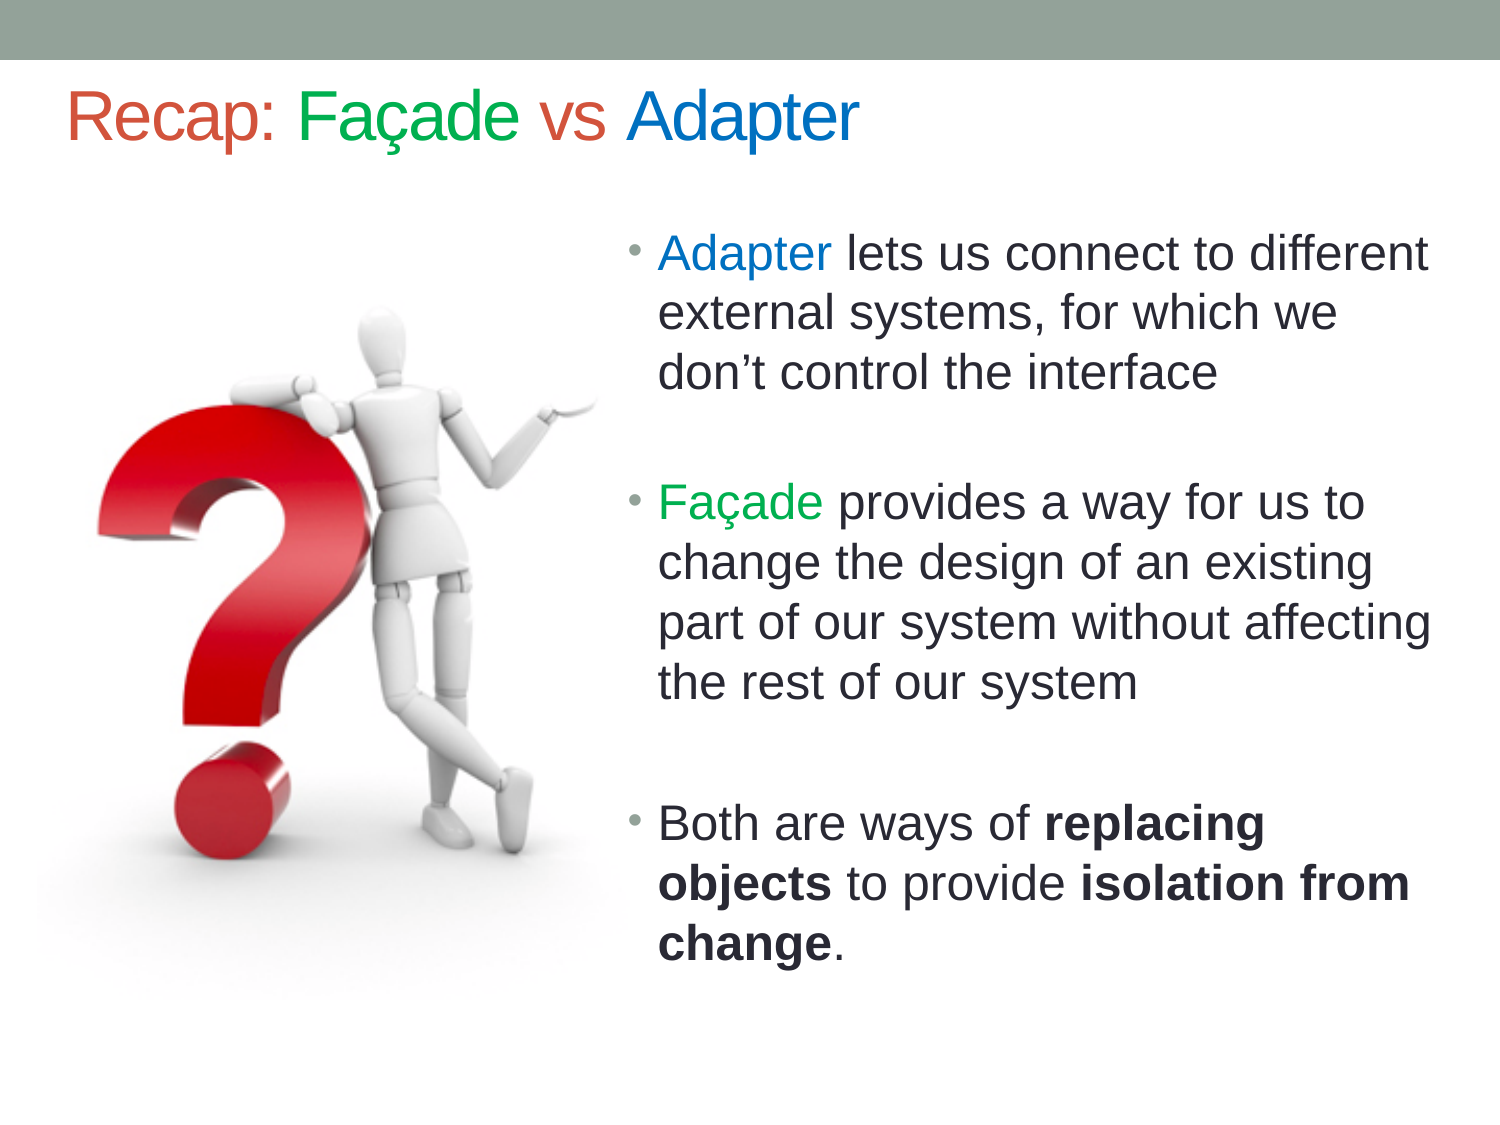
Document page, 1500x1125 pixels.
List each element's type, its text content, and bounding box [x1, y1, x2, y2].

title Recap: Façade vs Adapter [50, 62, 1500, 163]
list Adapter lets us connect to different external systems, for which we don’t control the interface Façade provides a way for us to change the design of an existing part of our system without affecting the rest of our system Both are ways of replacing objects to provide isolation from change. [612, 212, 1463, 1038]
picture [37, 166, 663, 1001]
